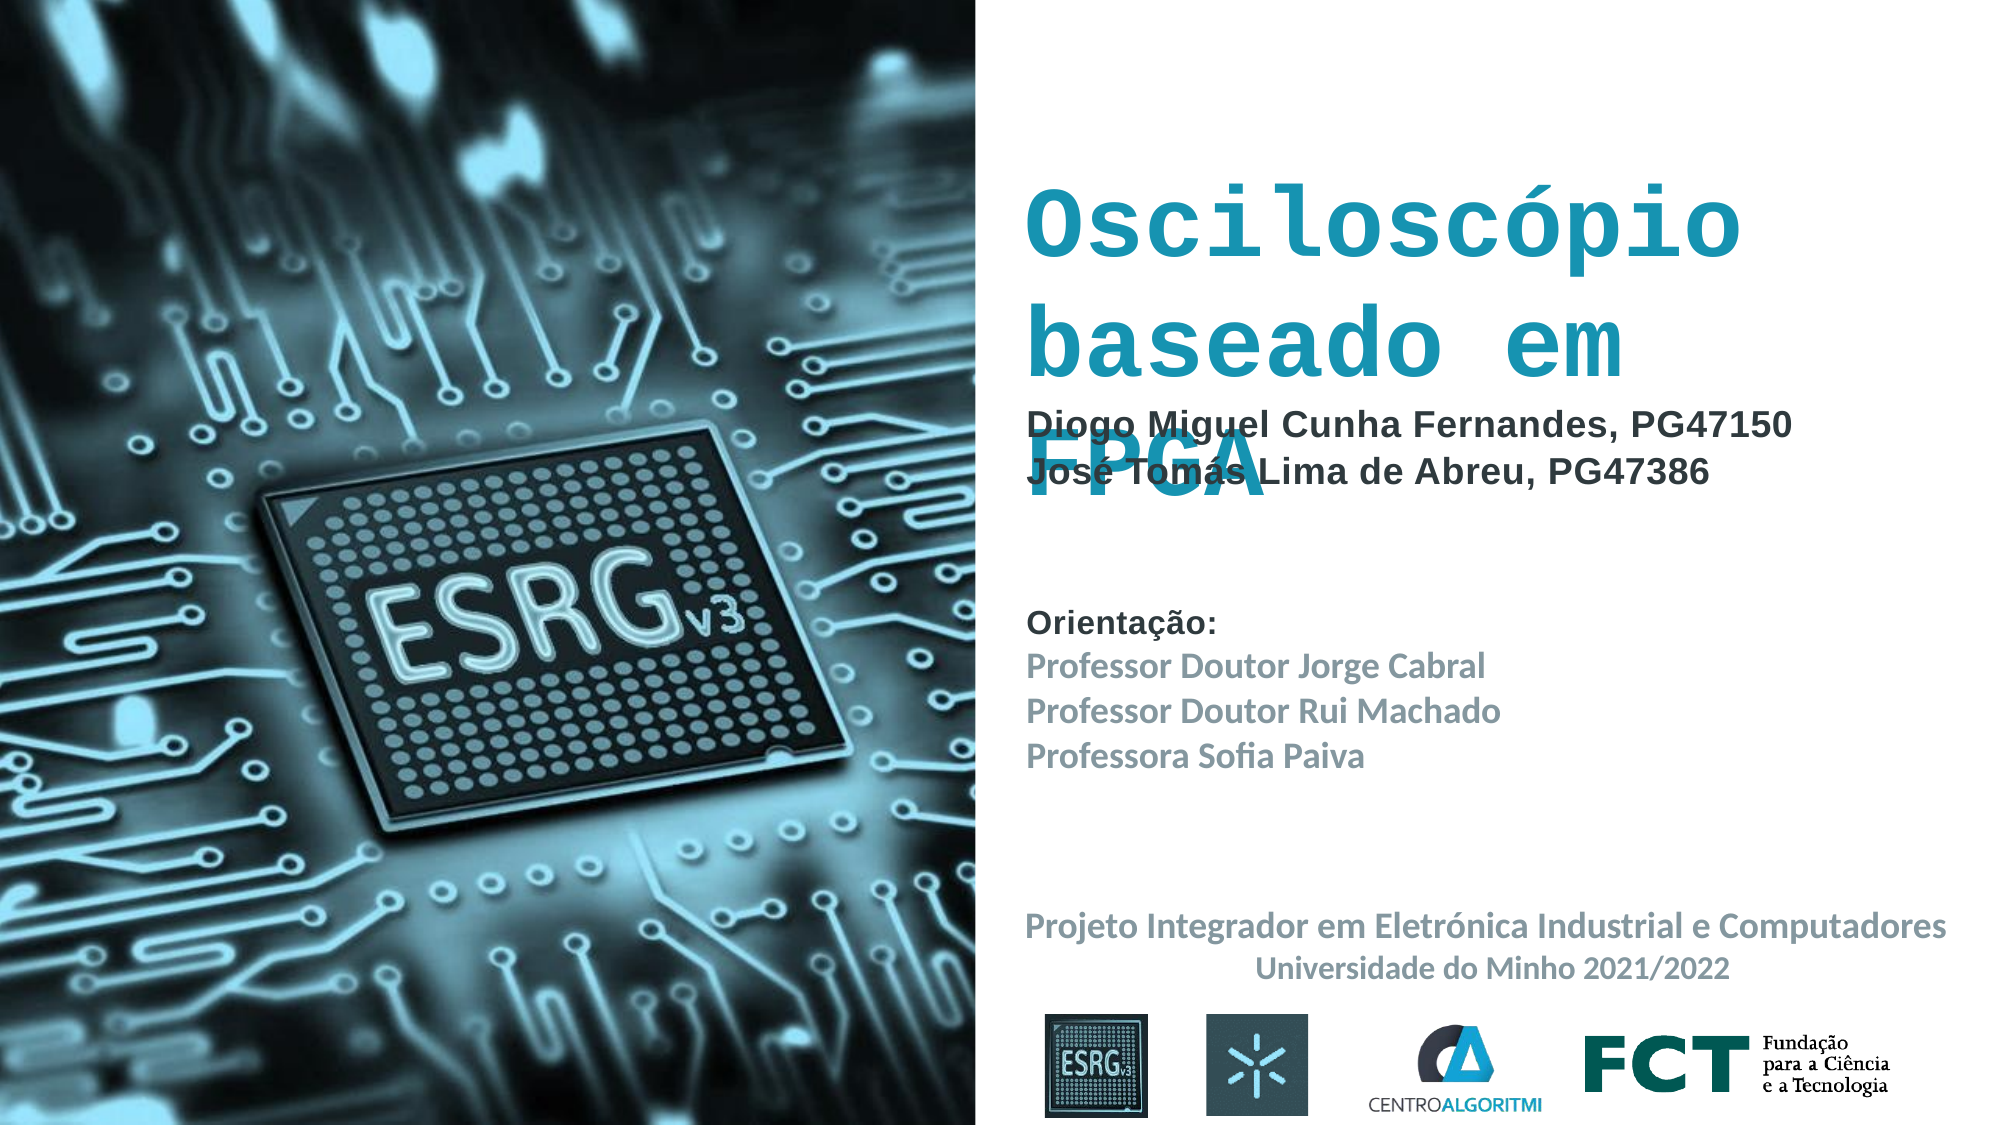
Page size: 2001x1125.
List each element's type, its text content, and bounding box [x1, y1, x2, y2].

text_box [1368, 1000, 1963, 1125]
text_box Diogo Miguel Cunha Fernandes, PG47150 José Tomás Lima de Abreu, PG47386 Orientação: Professor Doutor Jorge Cabral Professor Doutor Rui Machado Professora Sofia Paiva [1024, 397, 1963, 777]
text_box Projeto Integrador em Eletrónica Industrial e Computadores Universidade do Minho 2021/2022 [1022, 853, 1962, 986]
title Osciloscópio baseado em FPGA [1024, 154, 1923, 397]
text_box [0, 0, 976, 1125]
text_box [1206, 1014, 1309, 1116]
text_box [1044, 1014, 1148, 1118]
